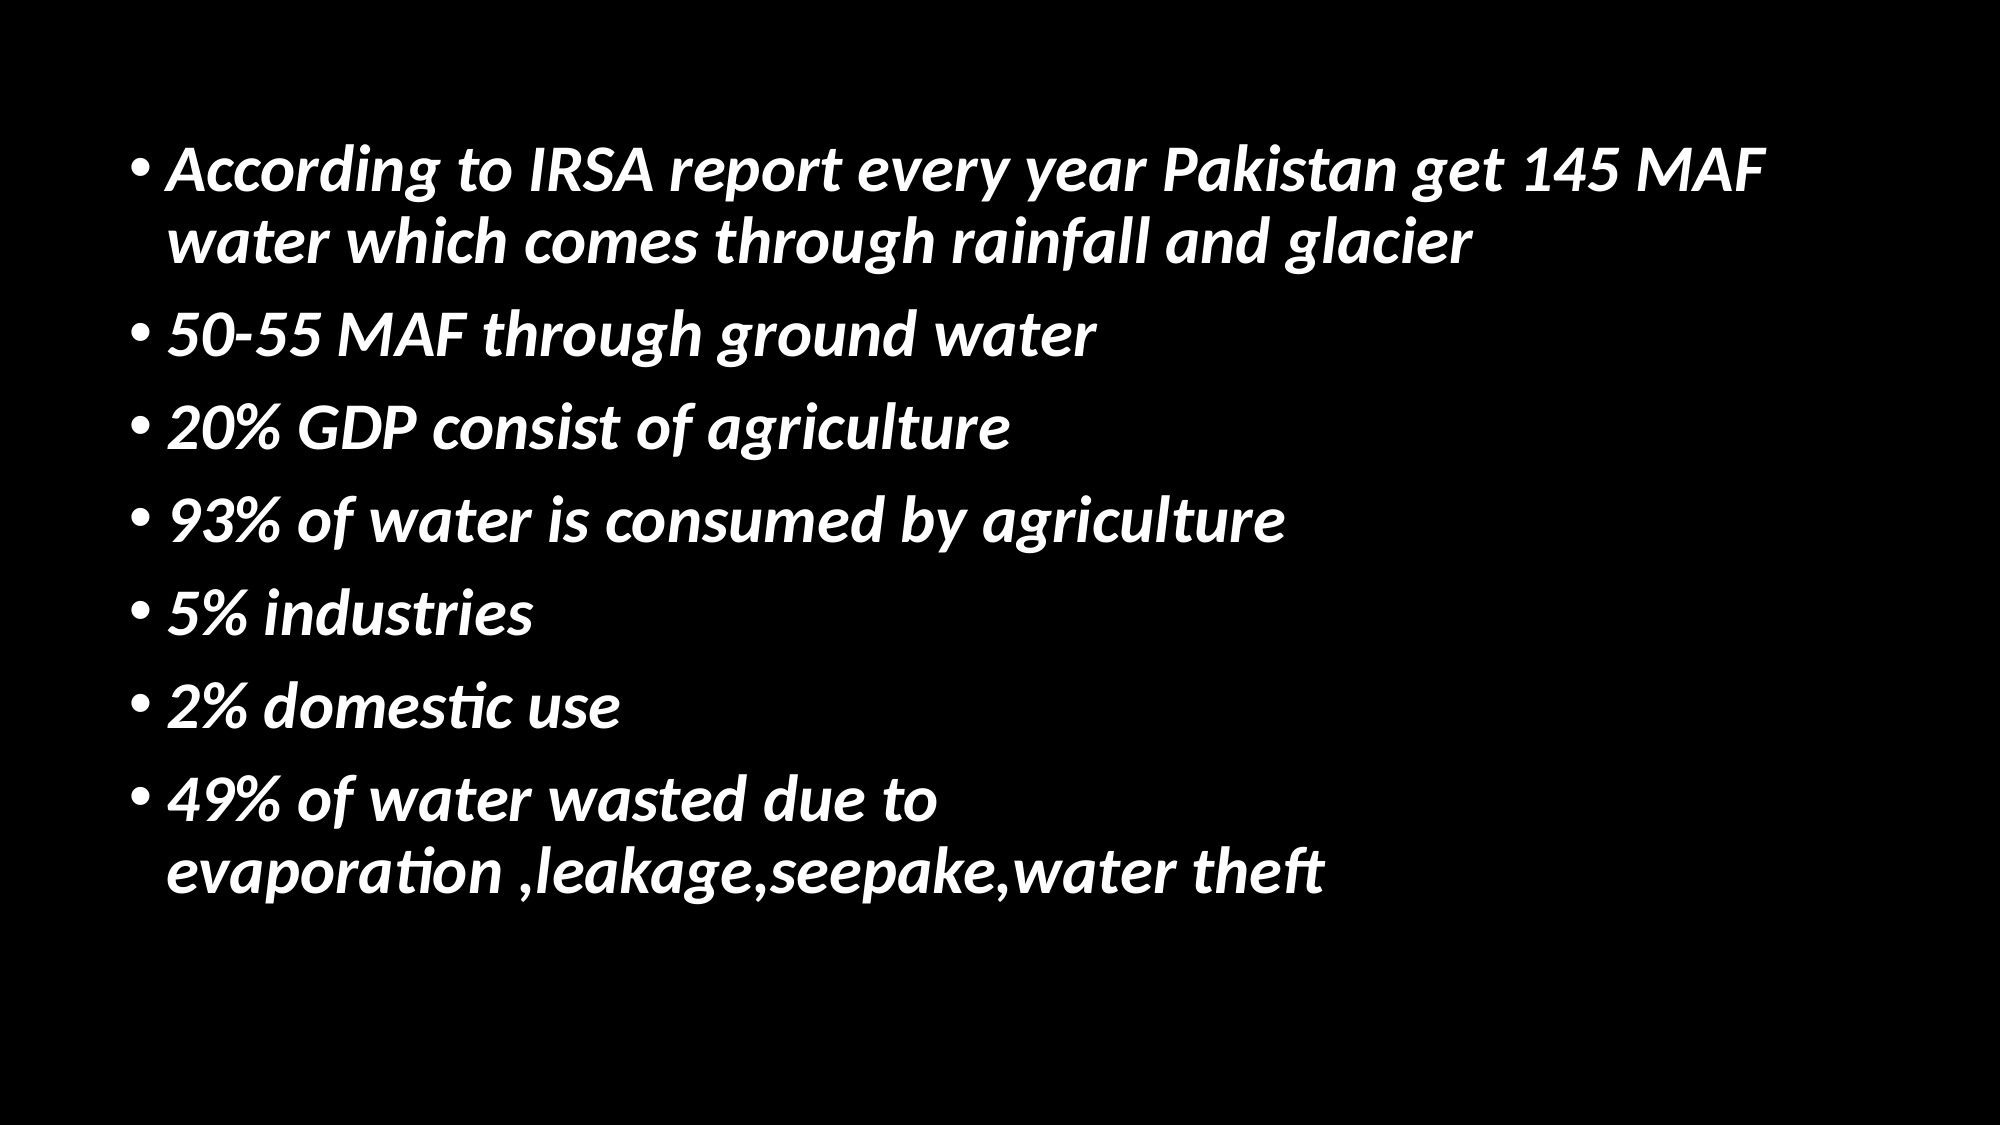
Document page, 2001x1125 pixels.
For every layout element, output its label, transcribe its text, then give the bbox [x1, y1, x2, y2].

list According to IRSA report every year Pakistan get 145 MAF water which comes through rainfall and glacier 50-55 MAF through ground water 20% GDP consist of agriculture 93% of water is consumed by agriculture 5% industries 2% domestic use 49% of water wasted due to evaporation ,leakage,seepake,water theft [114, 126, 1839, 976]
